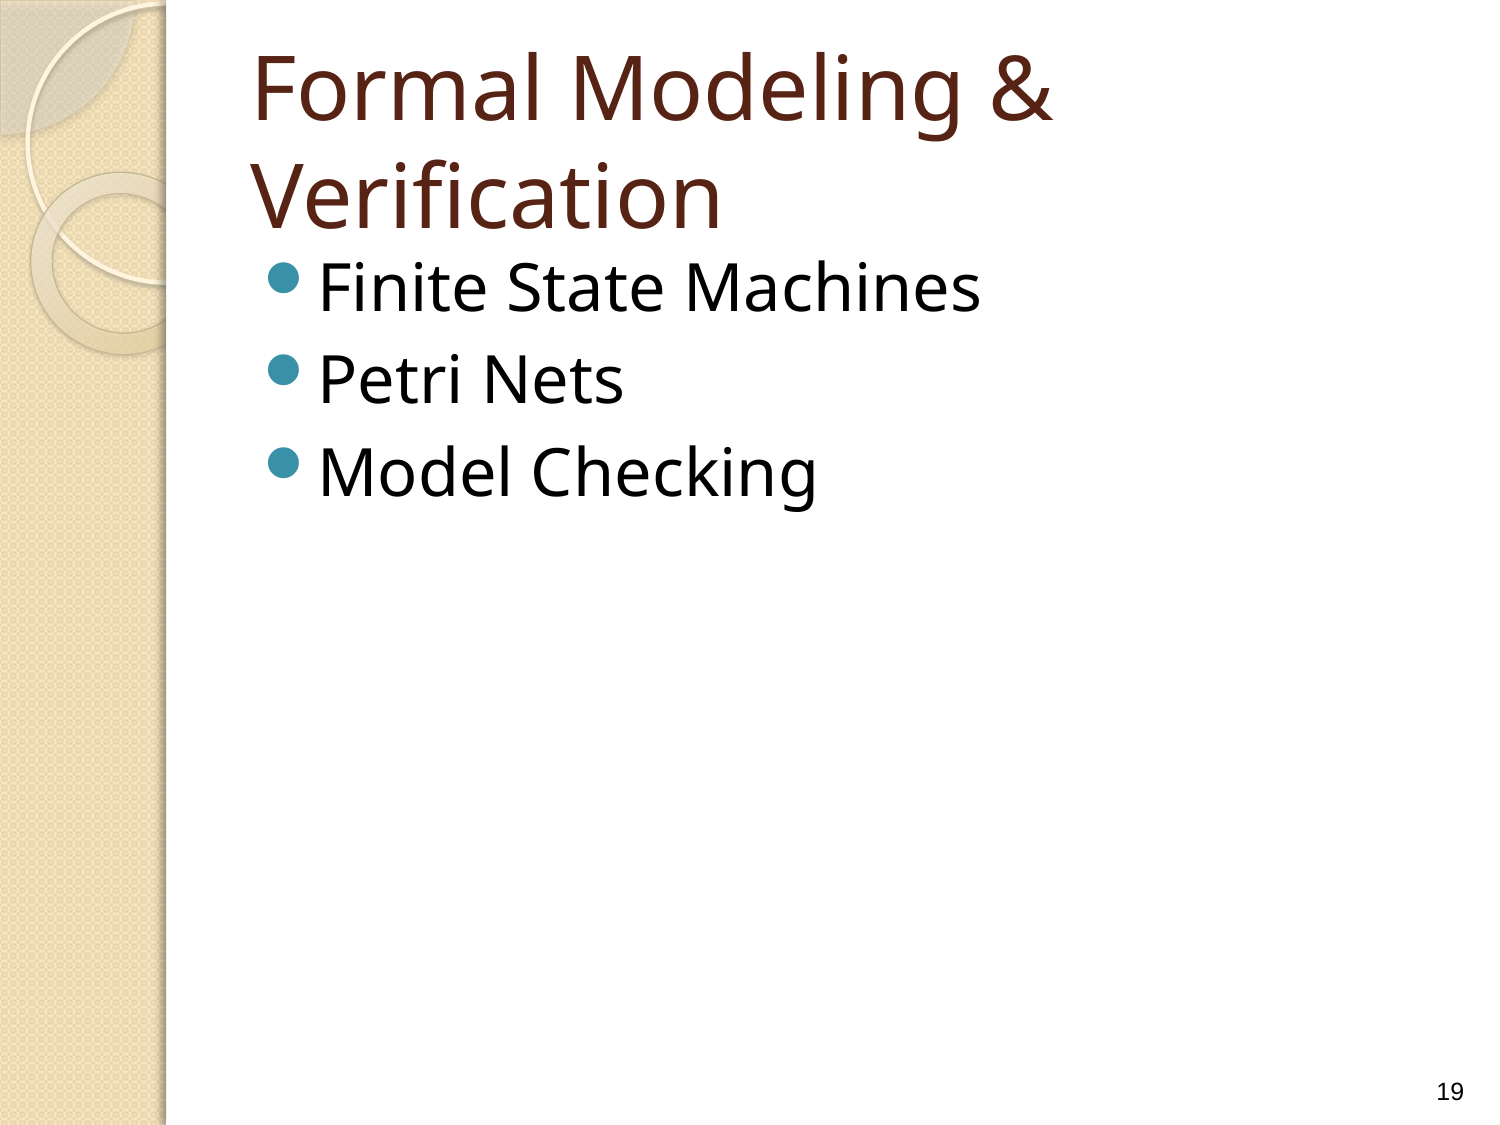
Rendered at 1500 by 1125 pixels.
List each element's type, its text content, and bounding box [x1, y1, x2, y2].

title Formal Modeling & Verification [235, 45, 1466, 233]
list Finite State Machines Petri Nets Model Checking [235, 237, 1466, 1025]
slide_number 19 [1413, 1034, 1488, 1113]
